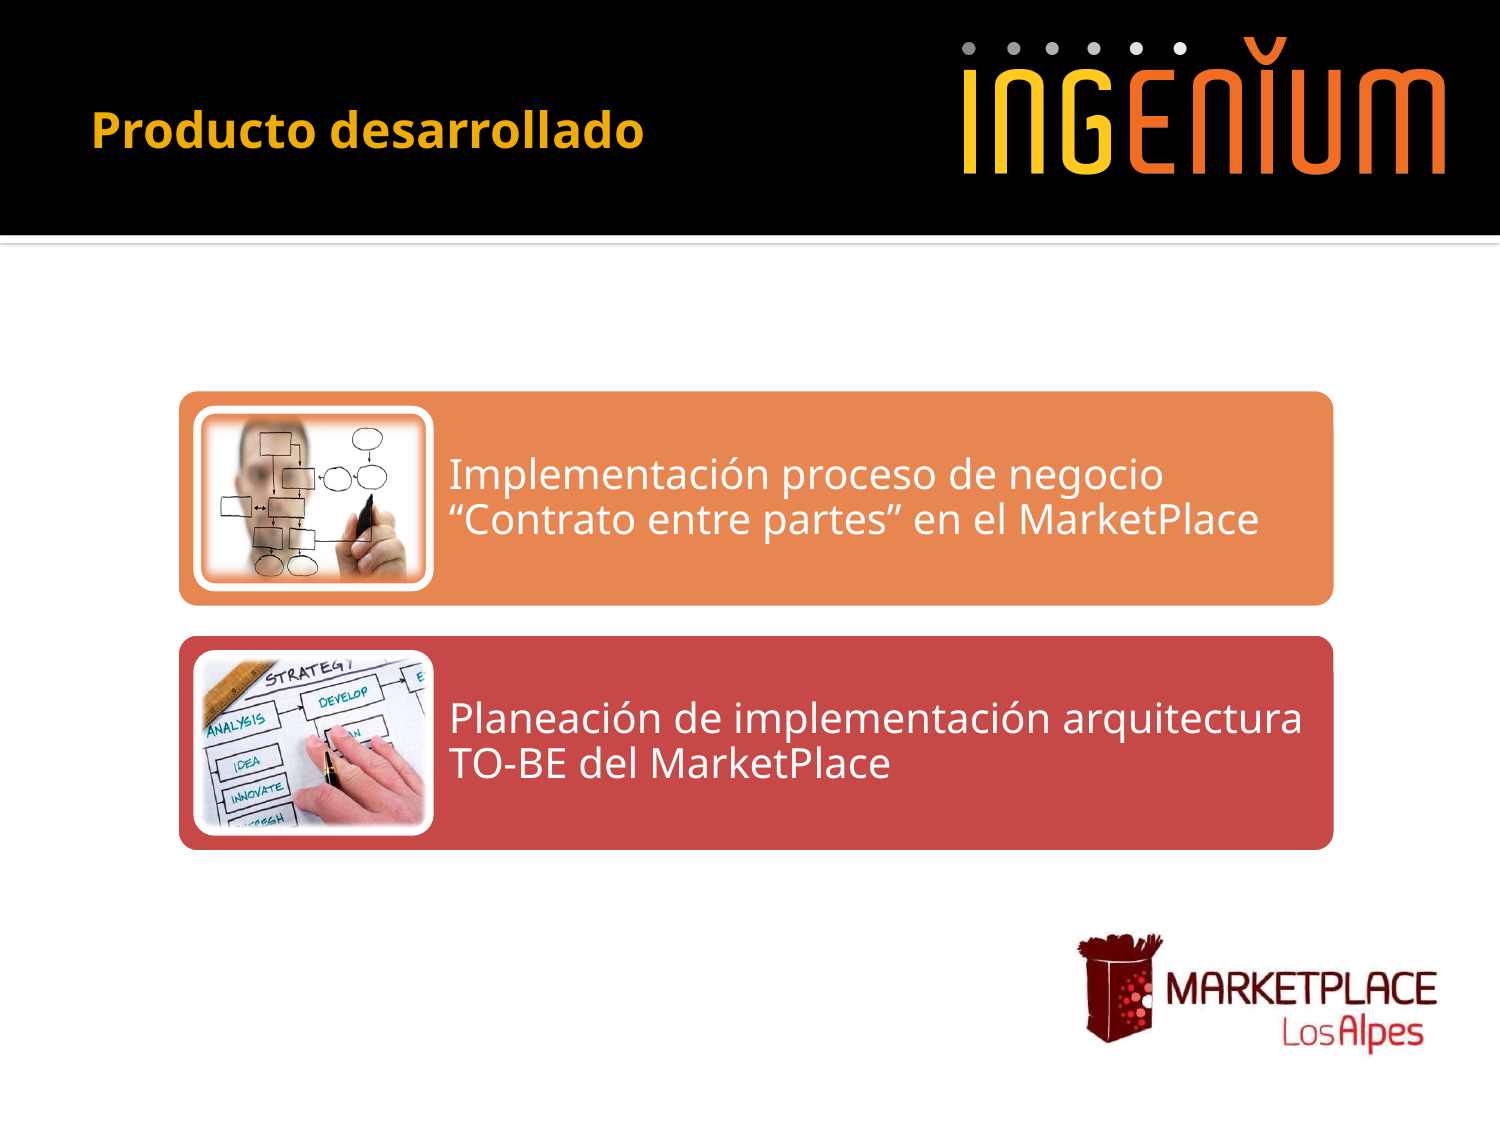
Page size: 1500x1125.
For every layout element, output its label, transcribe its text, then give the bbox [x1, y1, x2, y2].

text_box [174, 387, 1338, 855]
picture [1074, 924, 1450, 1062]
title Producto desarrollado [75, 25, 1425, 231]
picture [962, 37, 1463, 205]
